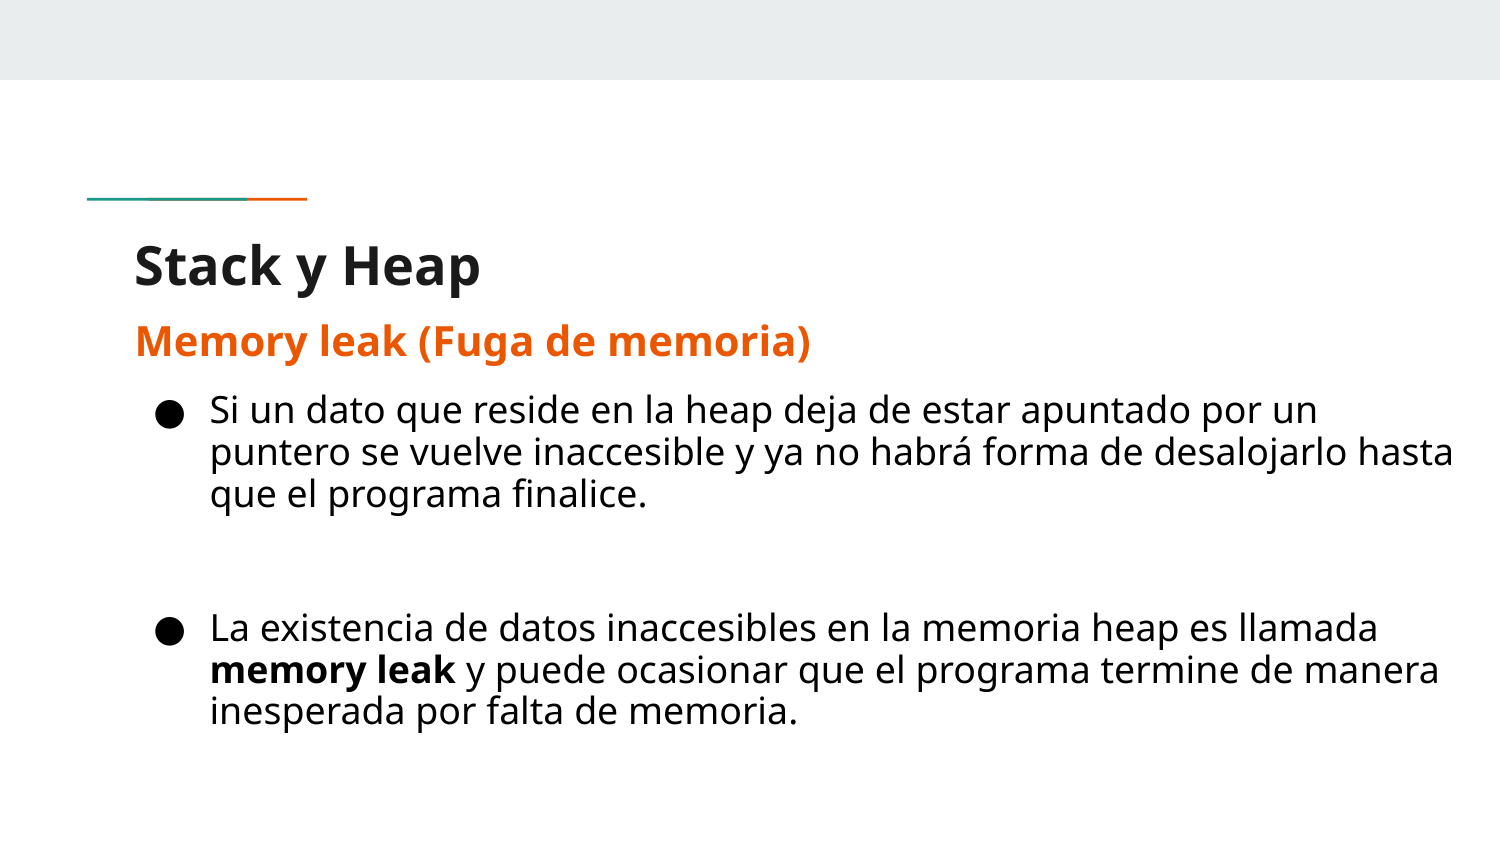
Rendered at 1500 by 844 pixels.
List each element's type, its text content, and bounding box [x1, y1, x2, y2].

list Memory leak (Fuga de memoria) Si un dato que reside en la heap deja de estar apuntado por un puntero se vuelve inaccesible y ya no habrá forma de desalojarlo hasta que el programa finalice. La existencia de datos inaccesibles en la memoria heap es llamada memory leak y puede ocasionar que el programa termine de manera inesperada por falta de memoria. [119, 304, 1473, 811]
title Stack y Heap [119, 216, 1381, 304]
